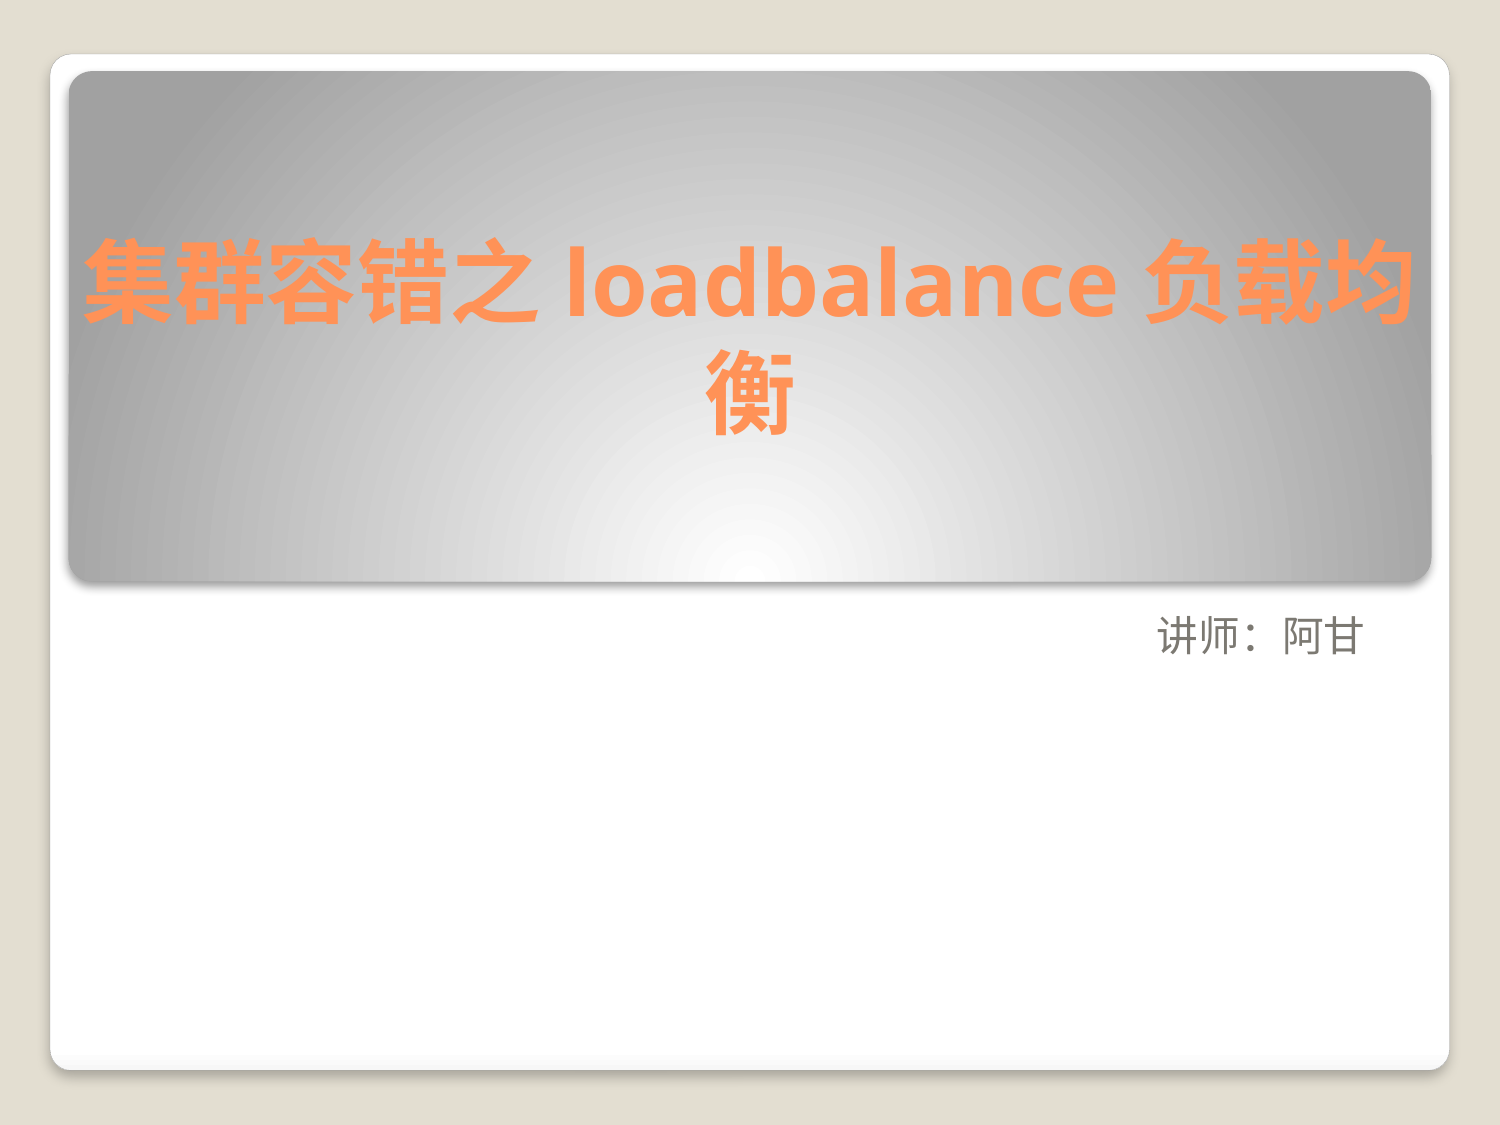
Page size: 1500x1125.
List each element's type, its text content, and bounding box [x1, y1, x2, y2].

subtitle 讲师：阿甘 [123, 609, 1399, 987]
title 集群容错之loadbalance负载均衡 [55, 78, 1445, 563]
